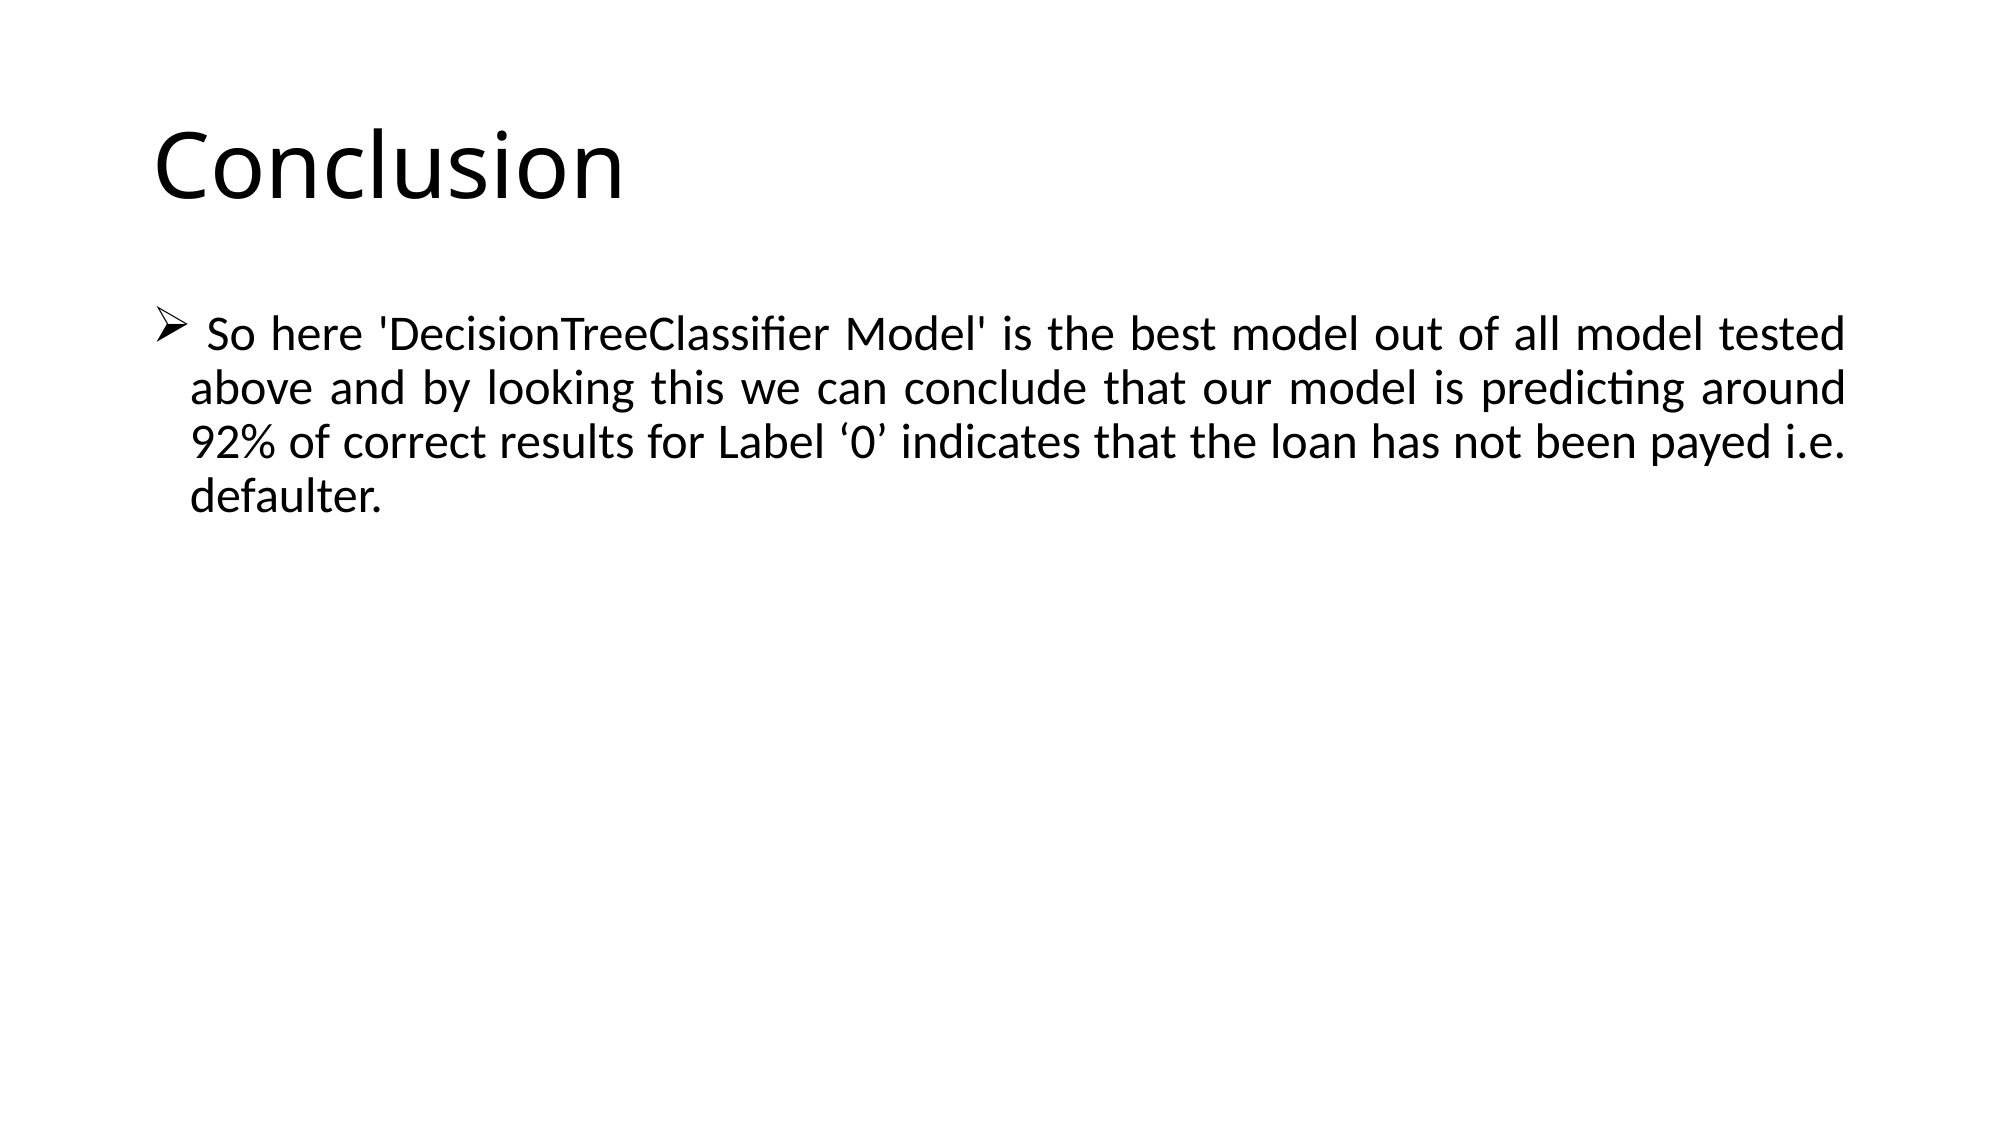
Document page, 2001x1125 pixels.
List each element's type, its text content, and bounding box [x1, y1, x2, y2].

title Conclusion [137, 59, 1863, 278]
list So here 'DecisionTreeClassifier Model' is the best model out of all model tested above and by looking this we can conclude that our model is predicting around 92% of correct results for Label ‘0’ indicates that the loan has not been payed i.e. defaulter. [137, 299, 1863, 1014]
